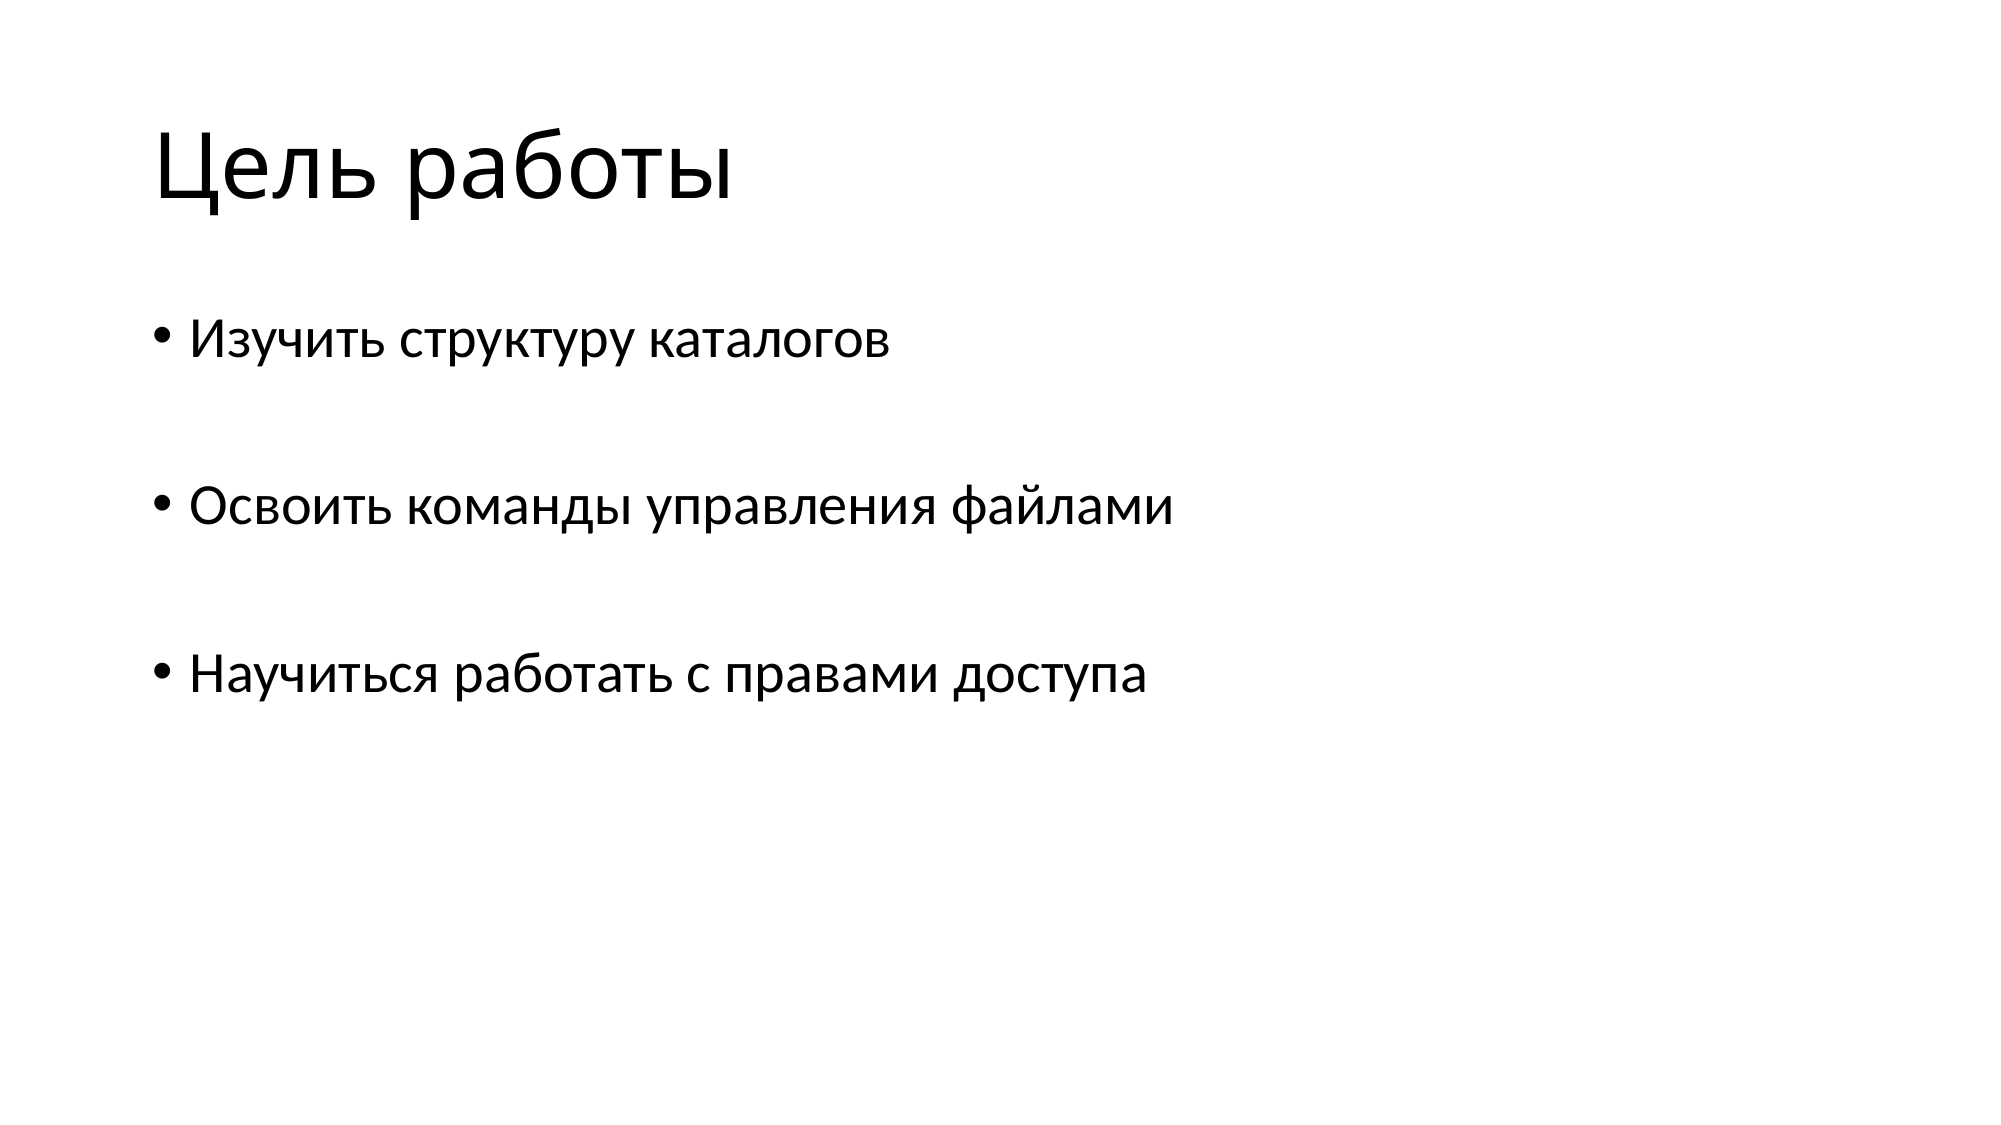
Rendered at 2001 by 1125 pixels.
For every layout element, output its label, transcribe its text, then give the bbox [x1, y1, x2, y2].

list Изучить структуру каталогов Освоить команды управления файлами Научиться работать с правами доступа [137, 299, 1863, 1014]
title Цель работы [137, 59, 1863, 278]
